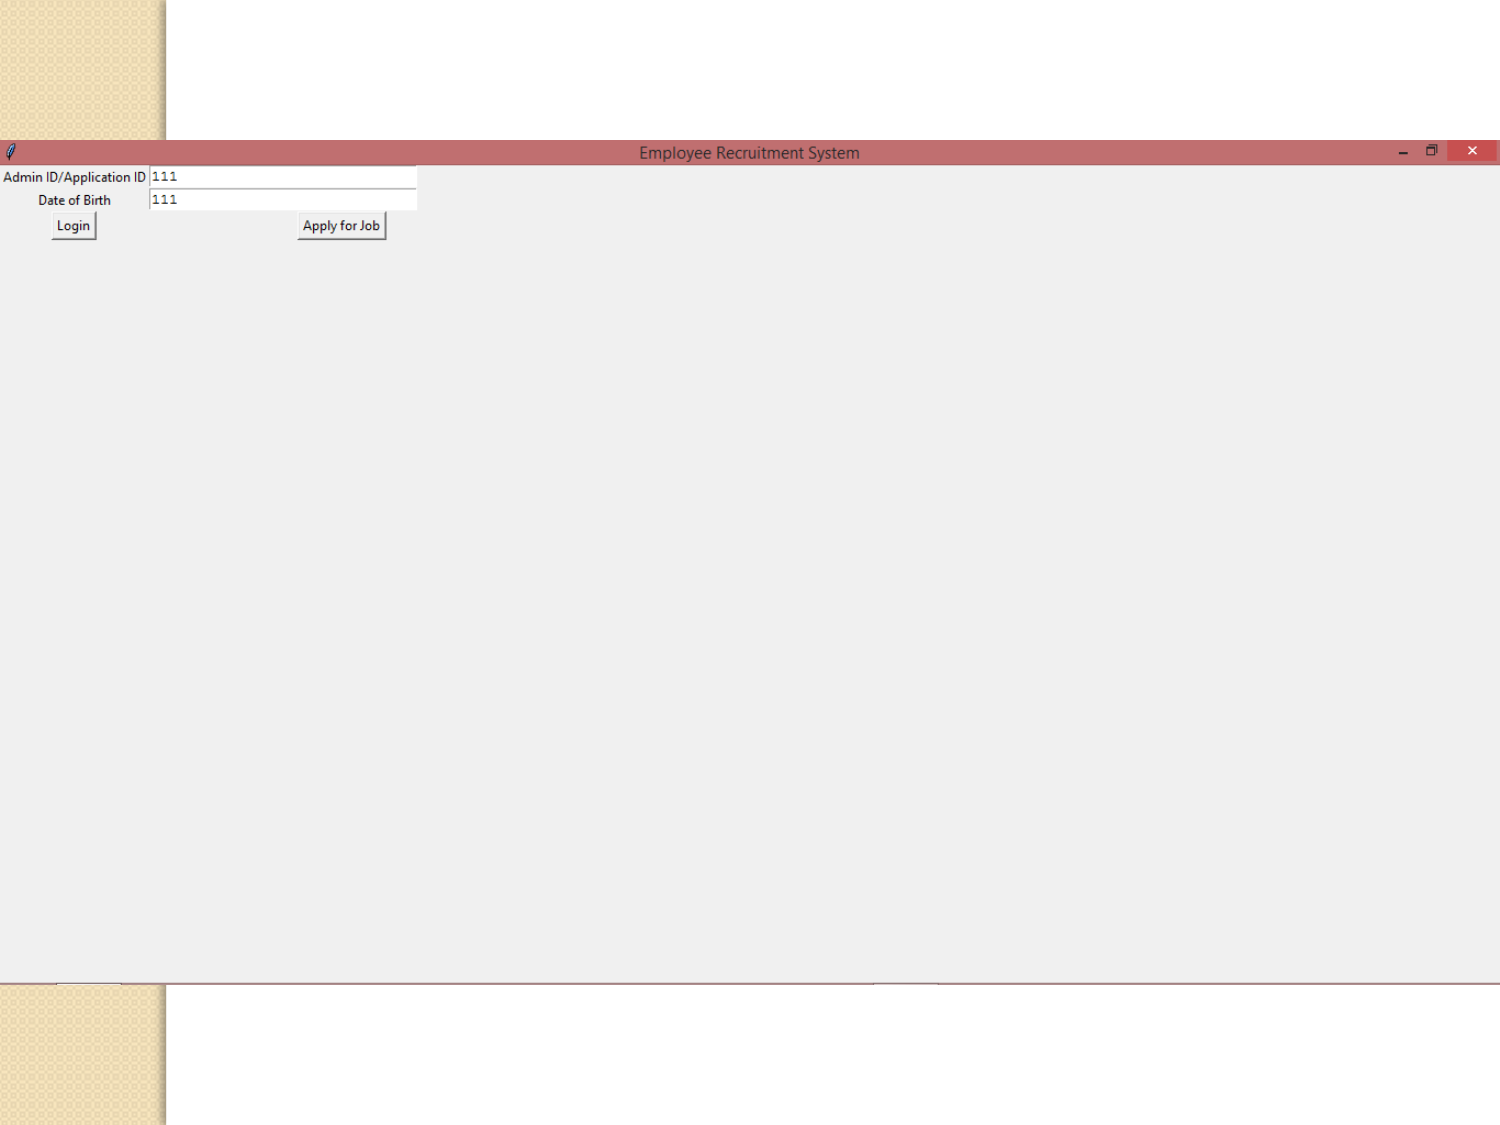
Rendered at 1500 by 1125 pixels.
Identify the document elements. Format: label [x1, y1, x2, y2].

picture [0, 140, 1500, 985]
